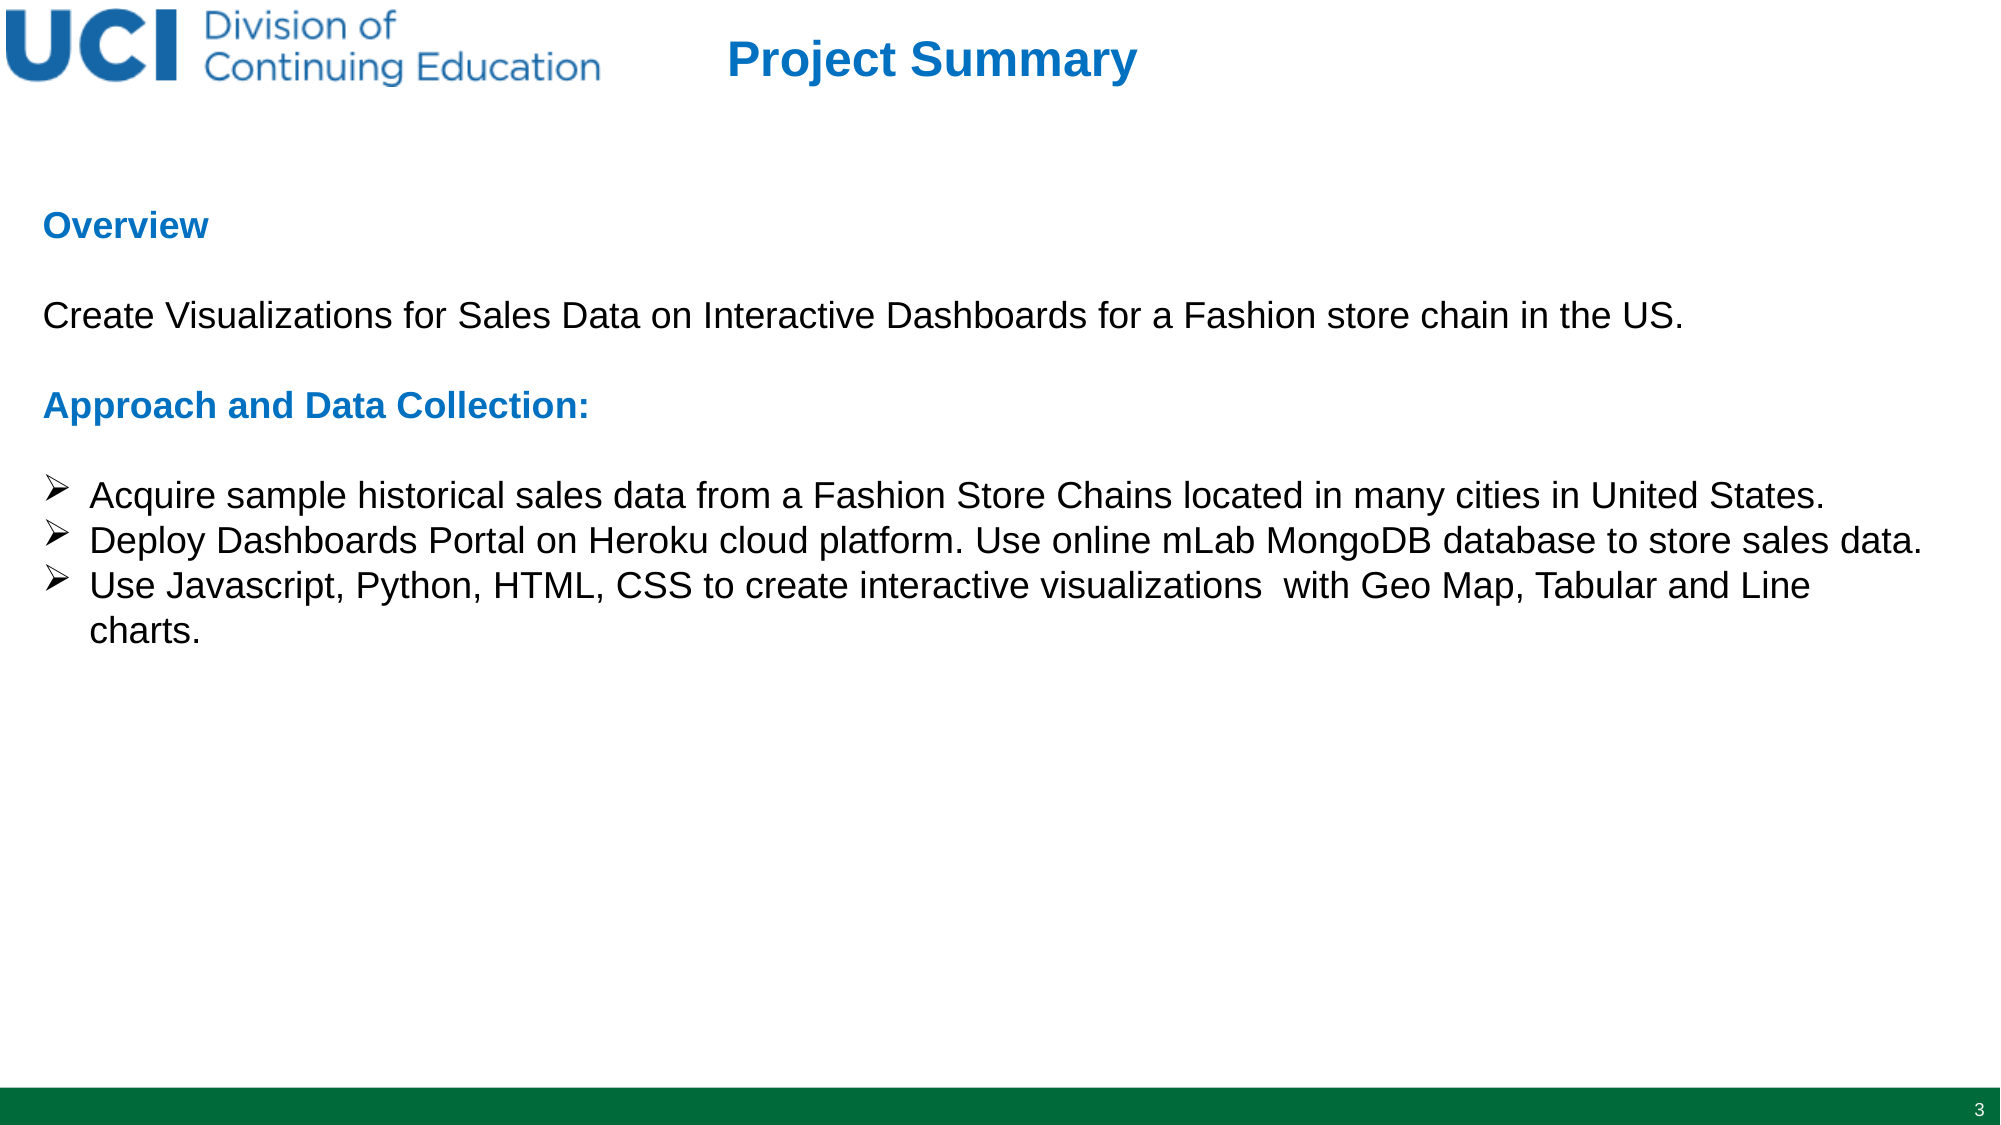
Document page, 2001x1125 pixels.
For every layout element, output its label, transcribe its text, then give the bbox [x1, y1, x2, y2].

text_box Overview Create Visualizations for Sales Data on Interactive Dashboards for a Fashion store chain in the US. Approach and Data Collection: Acquire sample historical sales data from a Fashion Store Chains located in many cities in United States. Deploy Dashboards Portal on Heroku cloud platform. Use online mLab MongoDB database to store sales data. Use Javascript, Python, HTML, CSS to create interactive visualizations with Geo Map, Tabular and Line charts. [27, 193, 1939, 793]
slide_number 3 [1533, 1092, 2000, 1125]
text_box Project Summary [712, 18, 1154, 94]
picture [6, 8, 601, 87]
